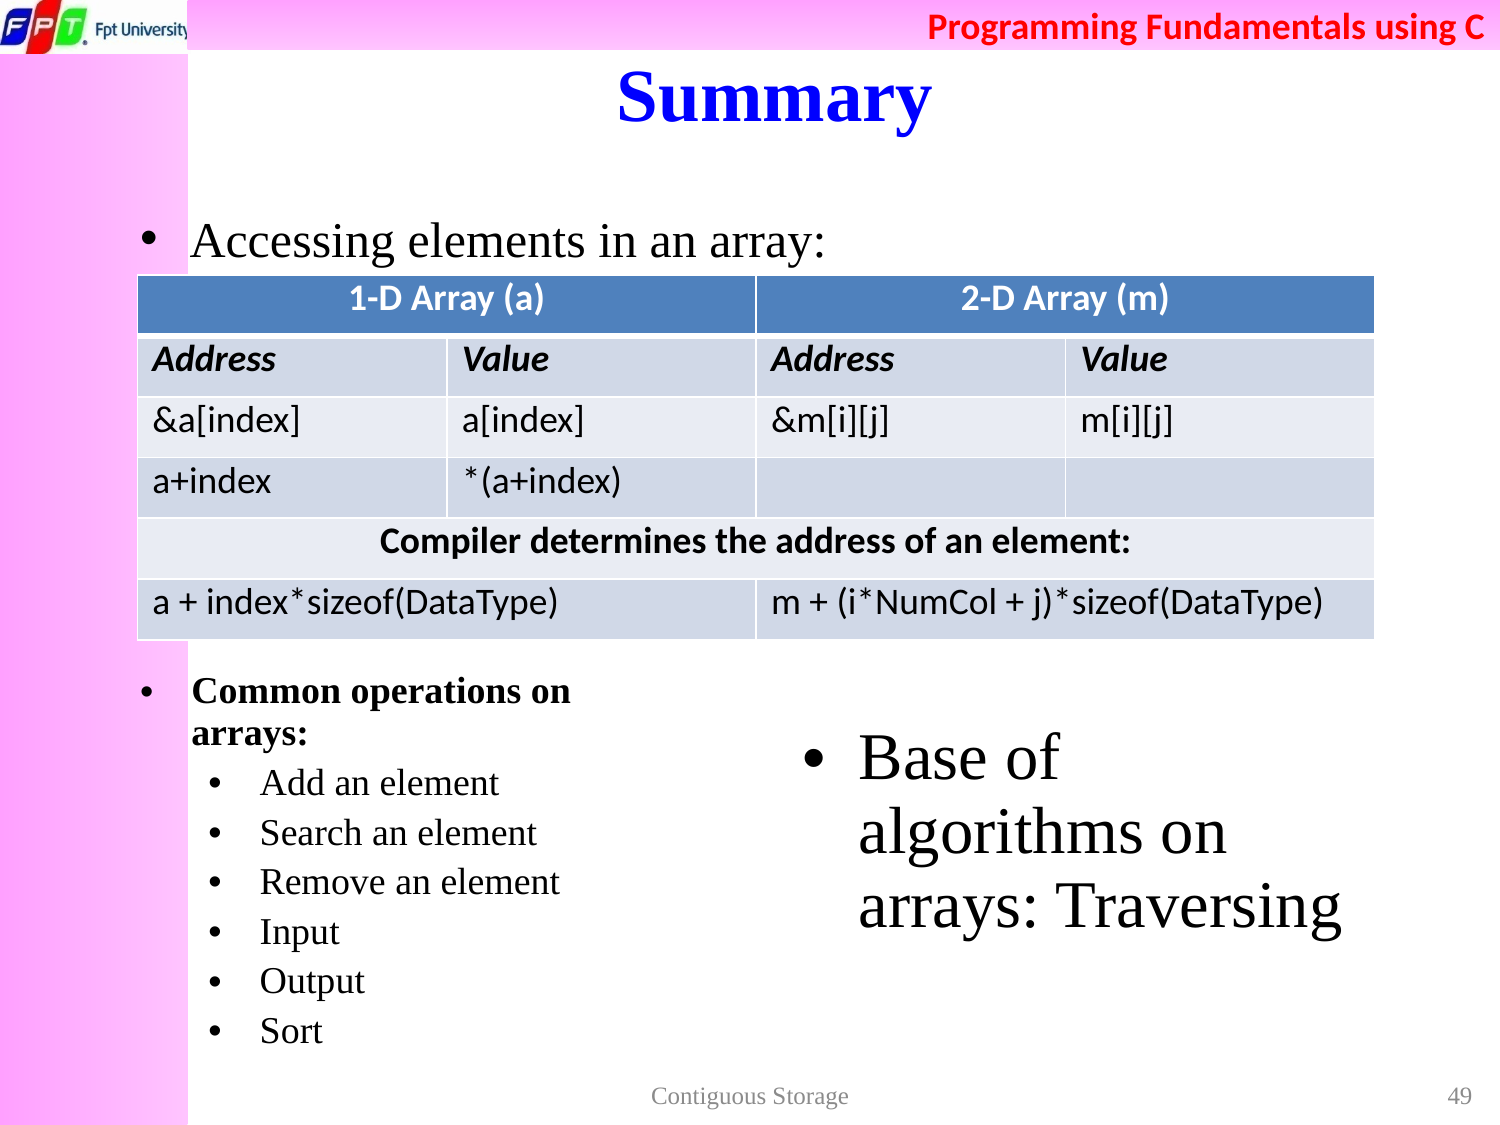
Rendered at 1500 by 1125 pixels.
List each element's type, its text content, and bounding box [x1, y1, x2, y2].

table_cell Value [1066, 339, 1374, 396]
picture [0, 0, 188, 54]
title Summary [125, 45, 1425, 138]
table_cell *(a+index) [448, 458, 755, 517]
table_cell a[index] [448, 398, 755, 457]
text_box Common operations on arrays: Add an element Search an element Remove an element Input Output Sort [124, 662, 713, 1063]
slide_number 49 [1137, 1074, 1488, 1116]
table_header 1-D Array (a) [138, 276, 755, 333]
table_cell &a[index] [138, 398, 446, 457]
table_cell m[i][j] [1066, 398, 1374, 457]
text_box Base of algorithms on arrays: Traversing [787, 712, 1375, 1063]
table_header 2-D Array (m) [757, 276, 1374, 333]
table_cell Address [138, 339, 446, 396]
table_cell a + index*sizeof(DataType) [138, 580, 755, 639]
table_cell [1066, 458, 1374, 517]
list Accessing elements in an array: [125, 200, 1425, 275]
table_cell [757, 458, 1065, 517]
table_cell Compiler determines the address of an element: [138, 519, 1374, 578]
table_cell Value [448, 339, 755, 396]
footer Contiguous Storage [512, 1074, 988, 1116]
table_cell &m[i][j] [757, 398, 1065, 457]
table_cell a+index [138, 458, 446, 517]
table_cell m + (i*NumCol + j)*sizeof(DataType) [757, 580, 1374, 639]
table_cell Address [757, 339, 1065, 396]
